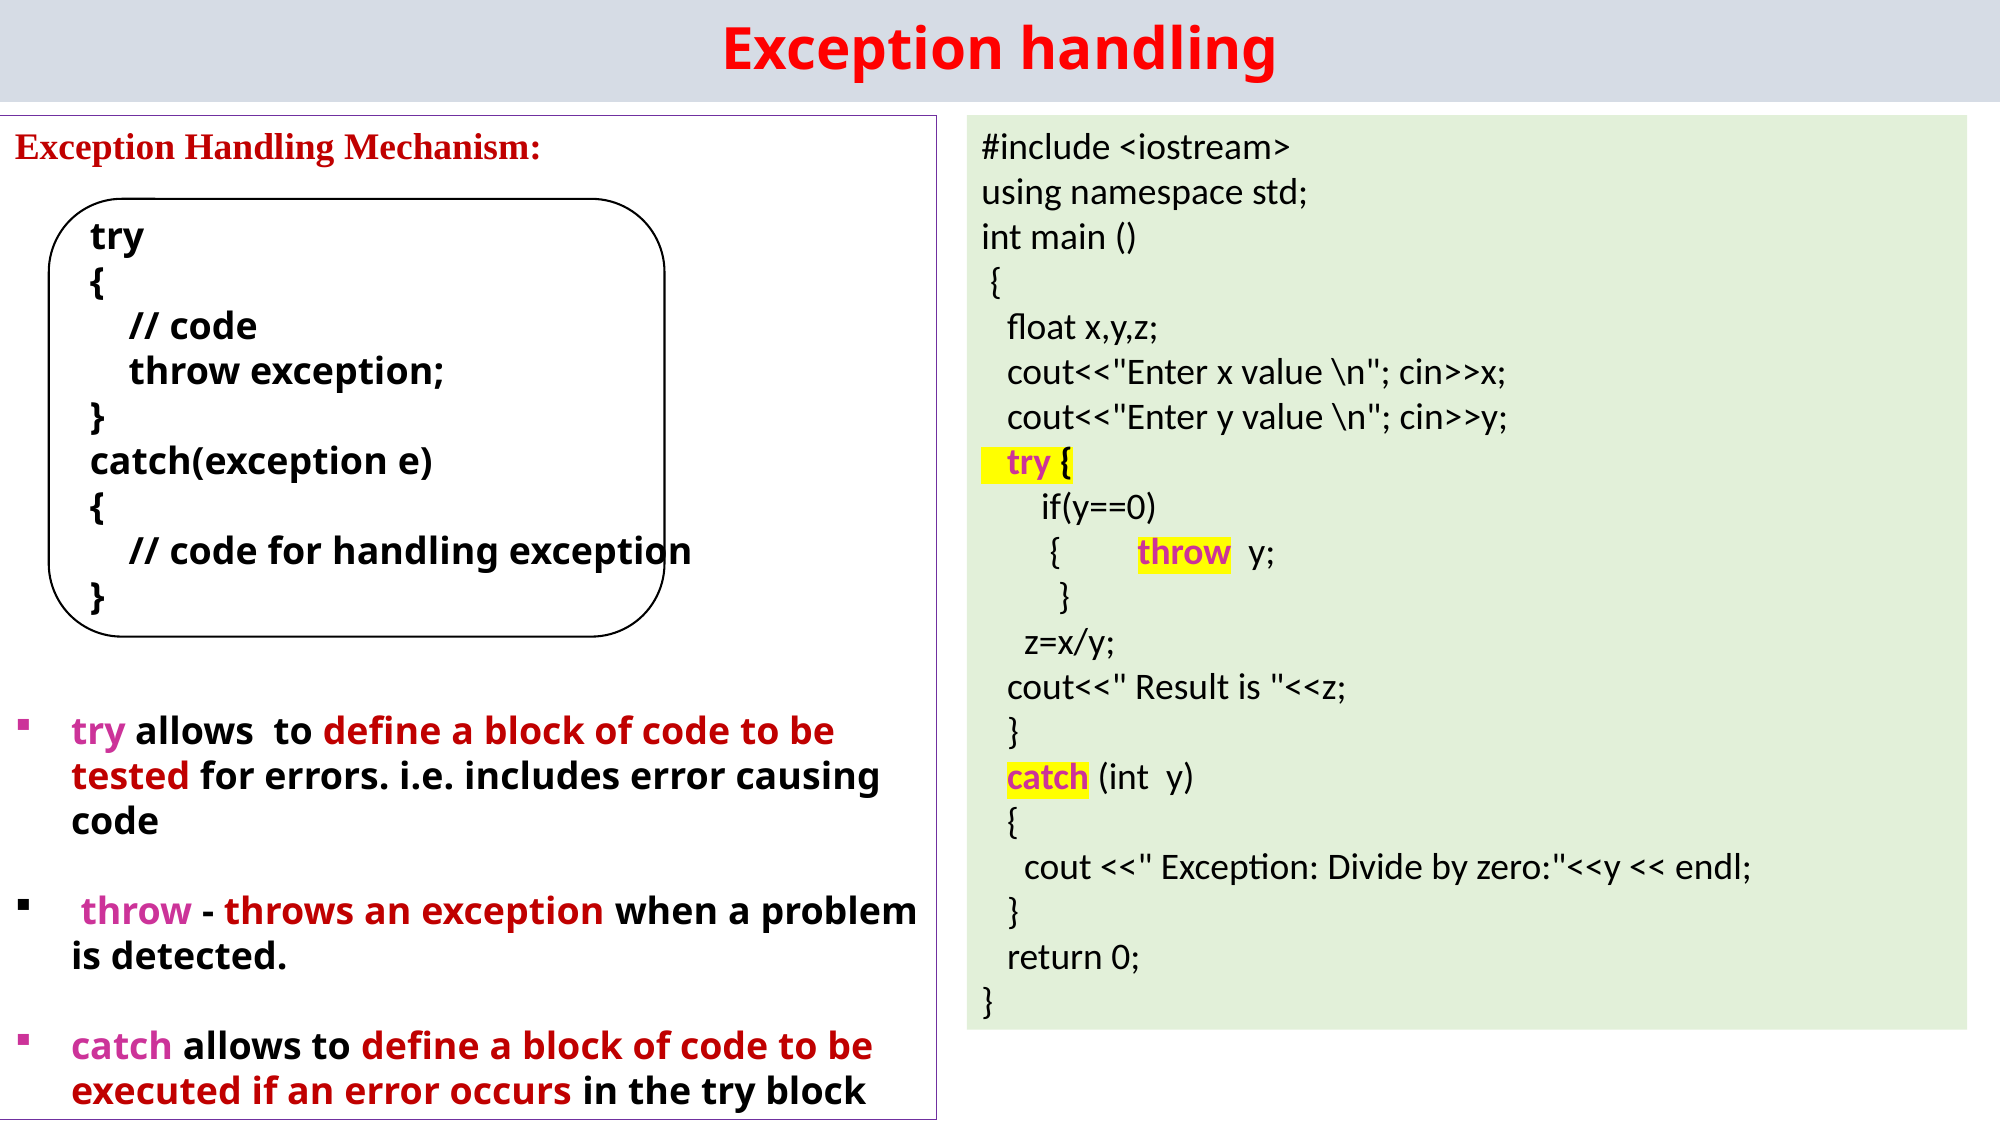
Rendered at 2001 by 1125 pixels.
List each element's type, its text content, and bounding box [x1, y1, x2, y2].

title Exception handling [0, 0, 2000, 102]
text_box Exception Handling Mechanism: try { // code throw exception; } catch(exception e) { // code for handling exception } try allows to define a block of code to be tested for errors. i.e. includes error causing code throw - throws an exception when a problem is detected. catch allows to define a block of code to be executed if an error occurs in the try block [0, 115, 937, 1120]
text_box #include <iostream> using namespace std; int main () { float x,y,z; cout<<"Enter x value \n"; cin>>x; cout<<"Enter y value \n"; cin>>y; try { if(y==0) { throw y; } z=x/y; cout<<" Result is "<<z; } catch (int y) { cout <<" Exception: Divide by zero:"<<y << endl; } return 0; } [966, 115, 1968, 1030]
